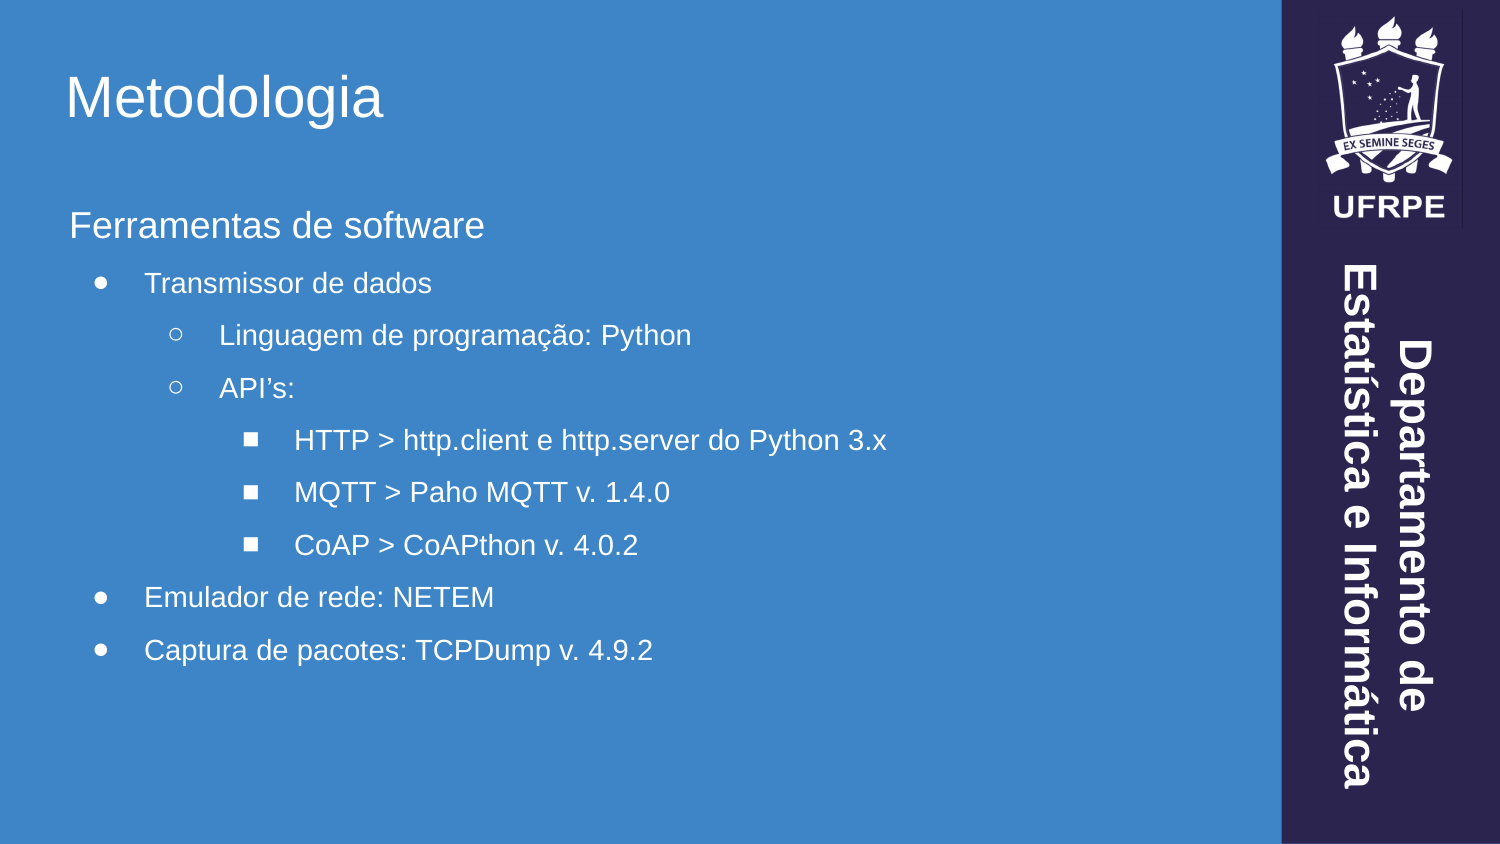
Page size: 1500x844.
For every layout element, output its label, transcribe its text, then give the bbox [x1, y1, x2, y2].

text_box Ferramentas de software Transmissor de dados Linguagem de programação: Python API’s: HTTP > http.client e http.server do Python 3.x MQTT > Paho MQTT v. 1.4.0 CoAP > CoAPthon v. 4.0.2 Emulador de rede: NETEM Captura de pacotes: TCPDump v. 4.9.2 [54, 163, 1256, 769]
picture [1319, 9, 1463, 228]
text_box Metodologia [51, 43, 1449, 138]
